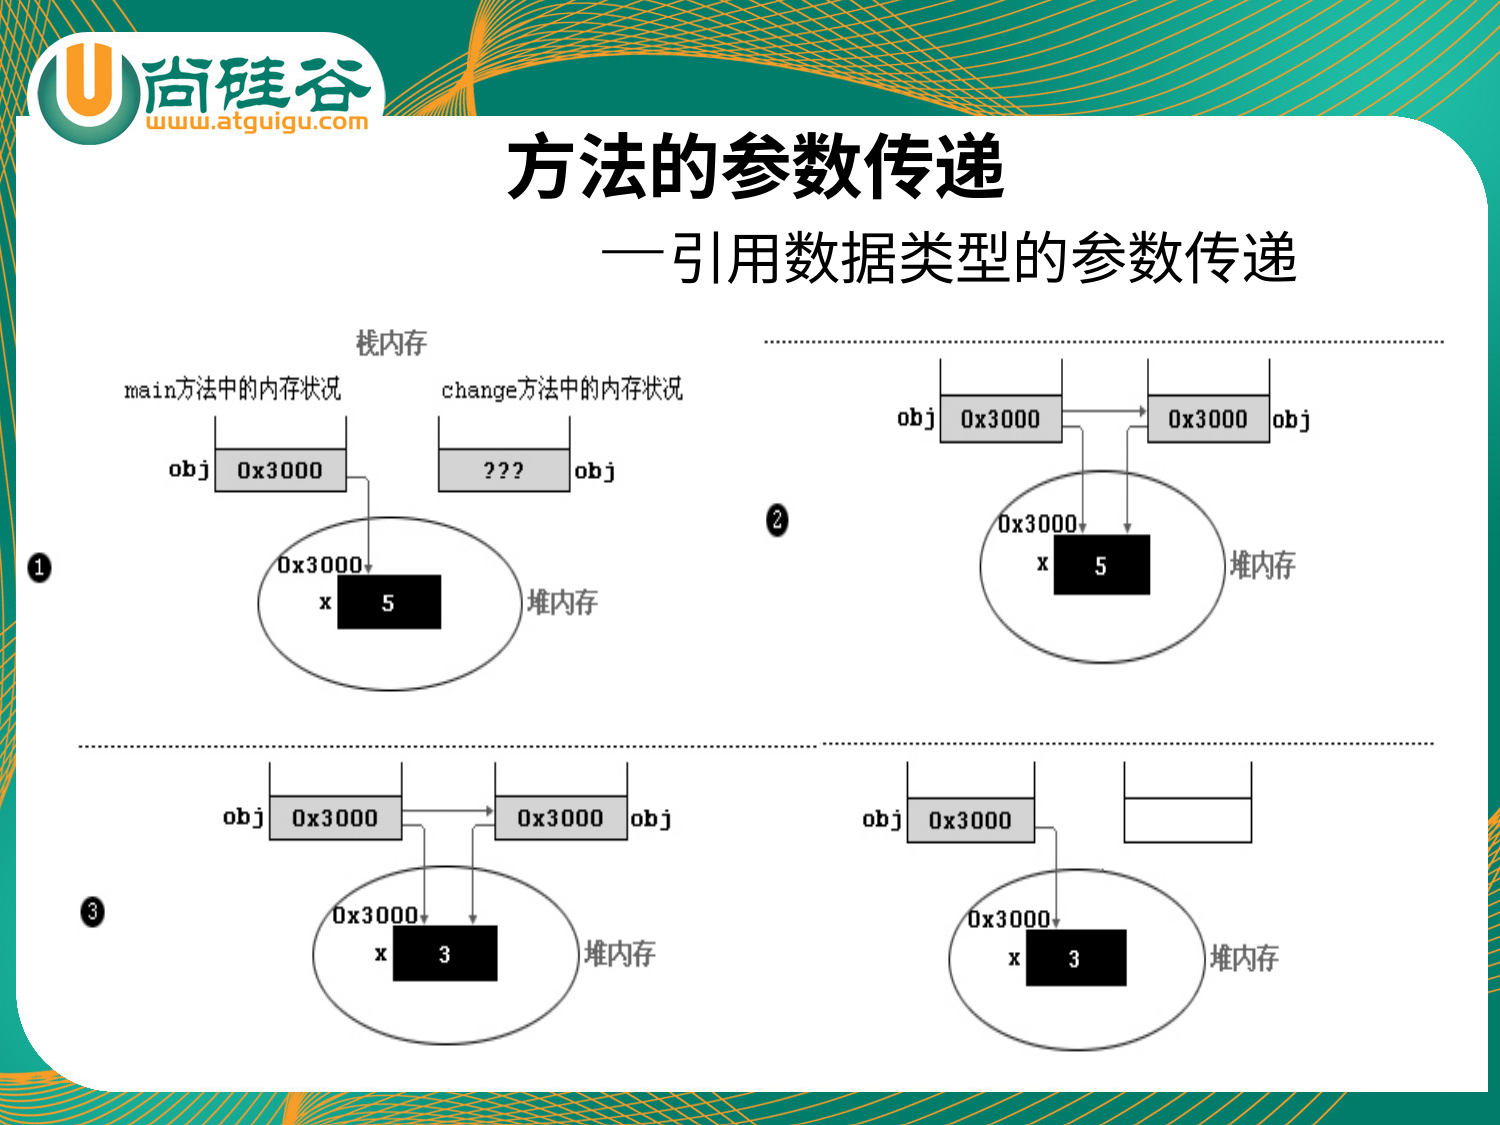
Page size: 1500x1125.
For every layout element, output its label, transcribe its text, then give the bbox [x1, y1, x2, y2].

picture [0, 0, 1500, 1125]
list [761, 337, 1447, 670]
title 方法的参数传递 —引用数据类型的参数传递 [64, 113, 1447, 303]
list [721, 739, 1437, 1057]
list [76, 742, 821, 1051]
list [23, 325, 761, 696]
text_box [64, 1049, 1447, 1111]
